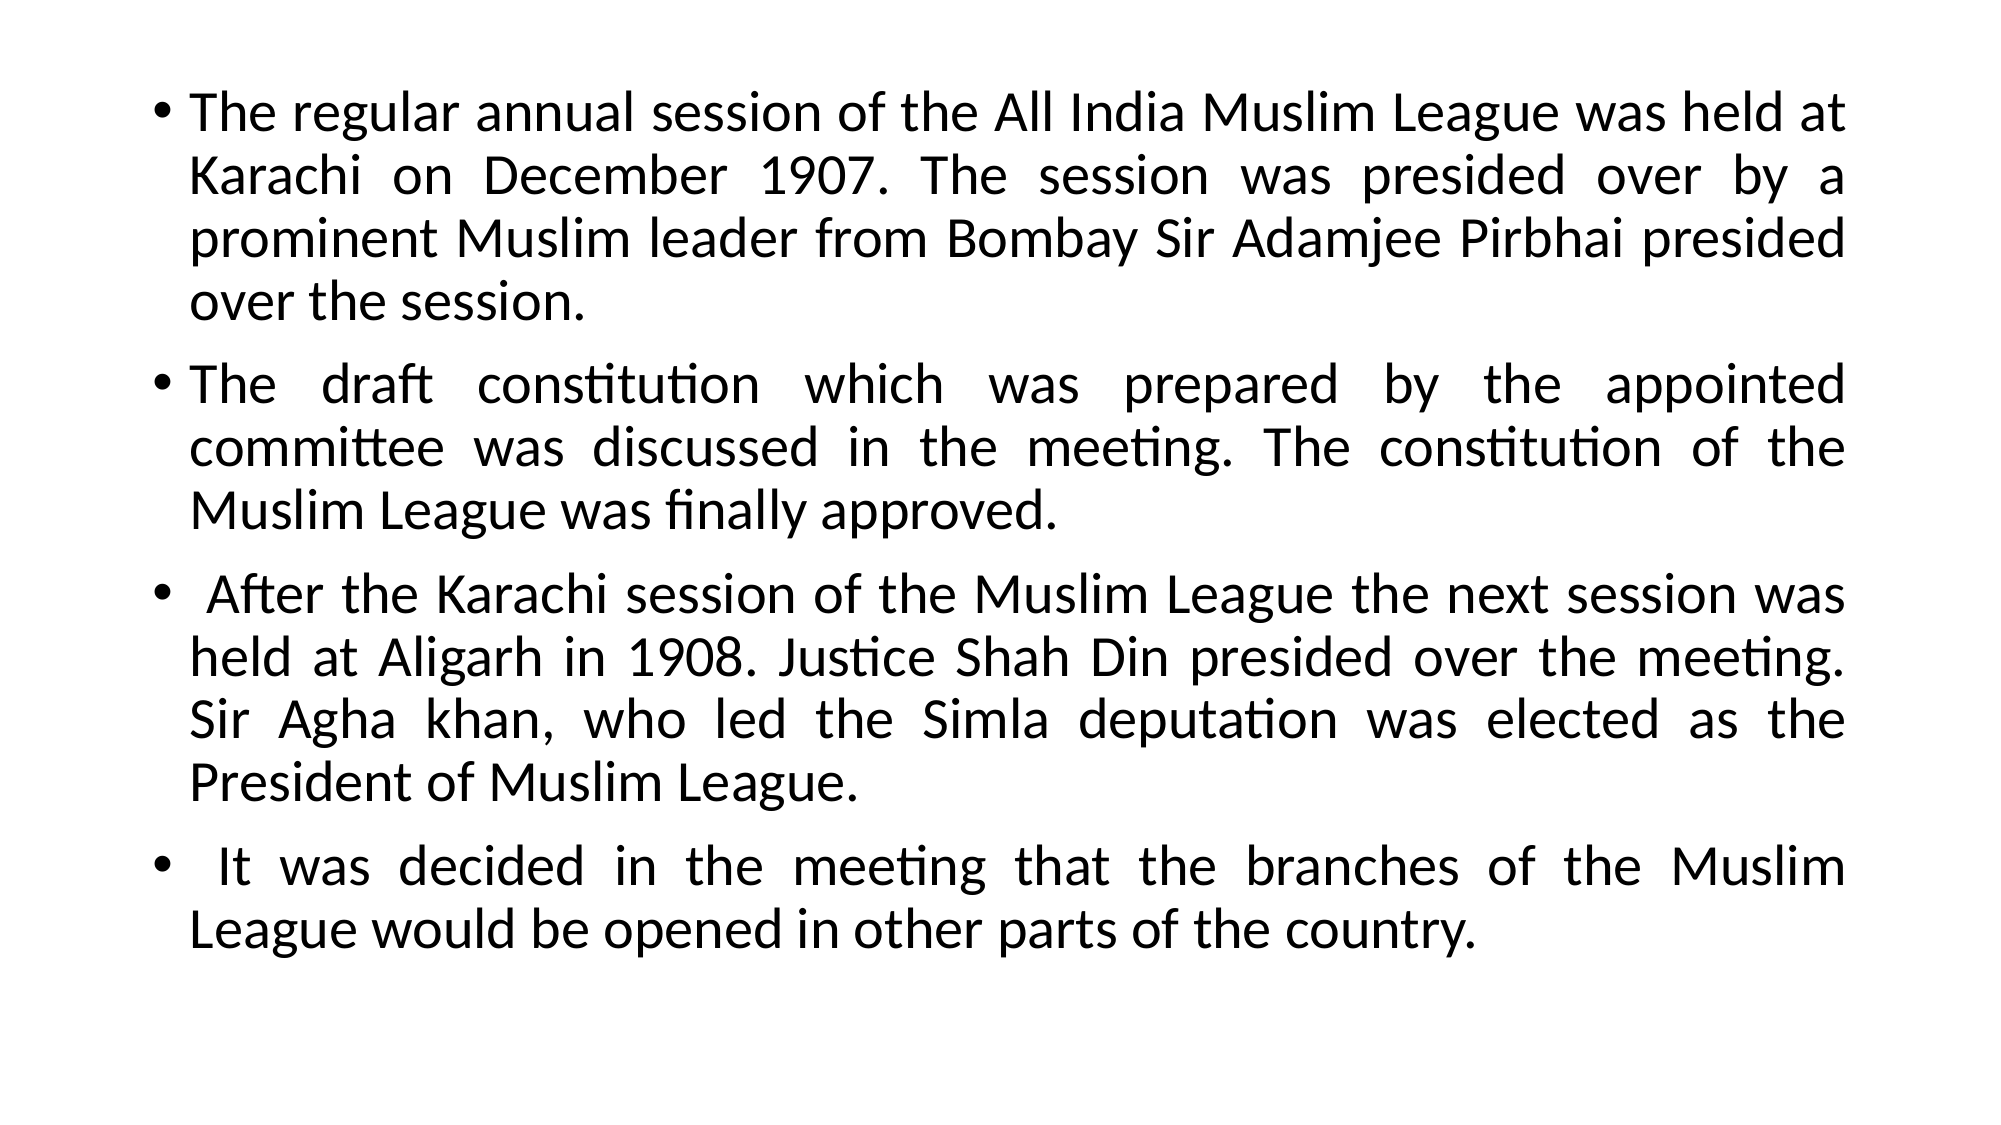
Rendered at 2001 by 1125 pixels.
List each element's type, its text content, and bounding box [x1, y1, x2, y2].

list The regular annual session of the All India Muslim League was held at Karachi on December 1907. The session was presided over by a prominent Muslim leader from Bombay Sir Adamjee Pirbhai presided over the session. The draft constitution which was prepared by the appointed committee was discussed in the meeting. The constitution of the Muslim League was finally approved. After the Karachi session of the Muslim League the next session was held at Aligarh in 1908. Justice Shah Din presided over the meeting. Sir Agha khan, who led the Simla deputation was elected as the President of Muslim League. It was decided in the meeting that the branches of the Muslim League would be opened in other parts of the country. [137, 73, 1863, 1014]
